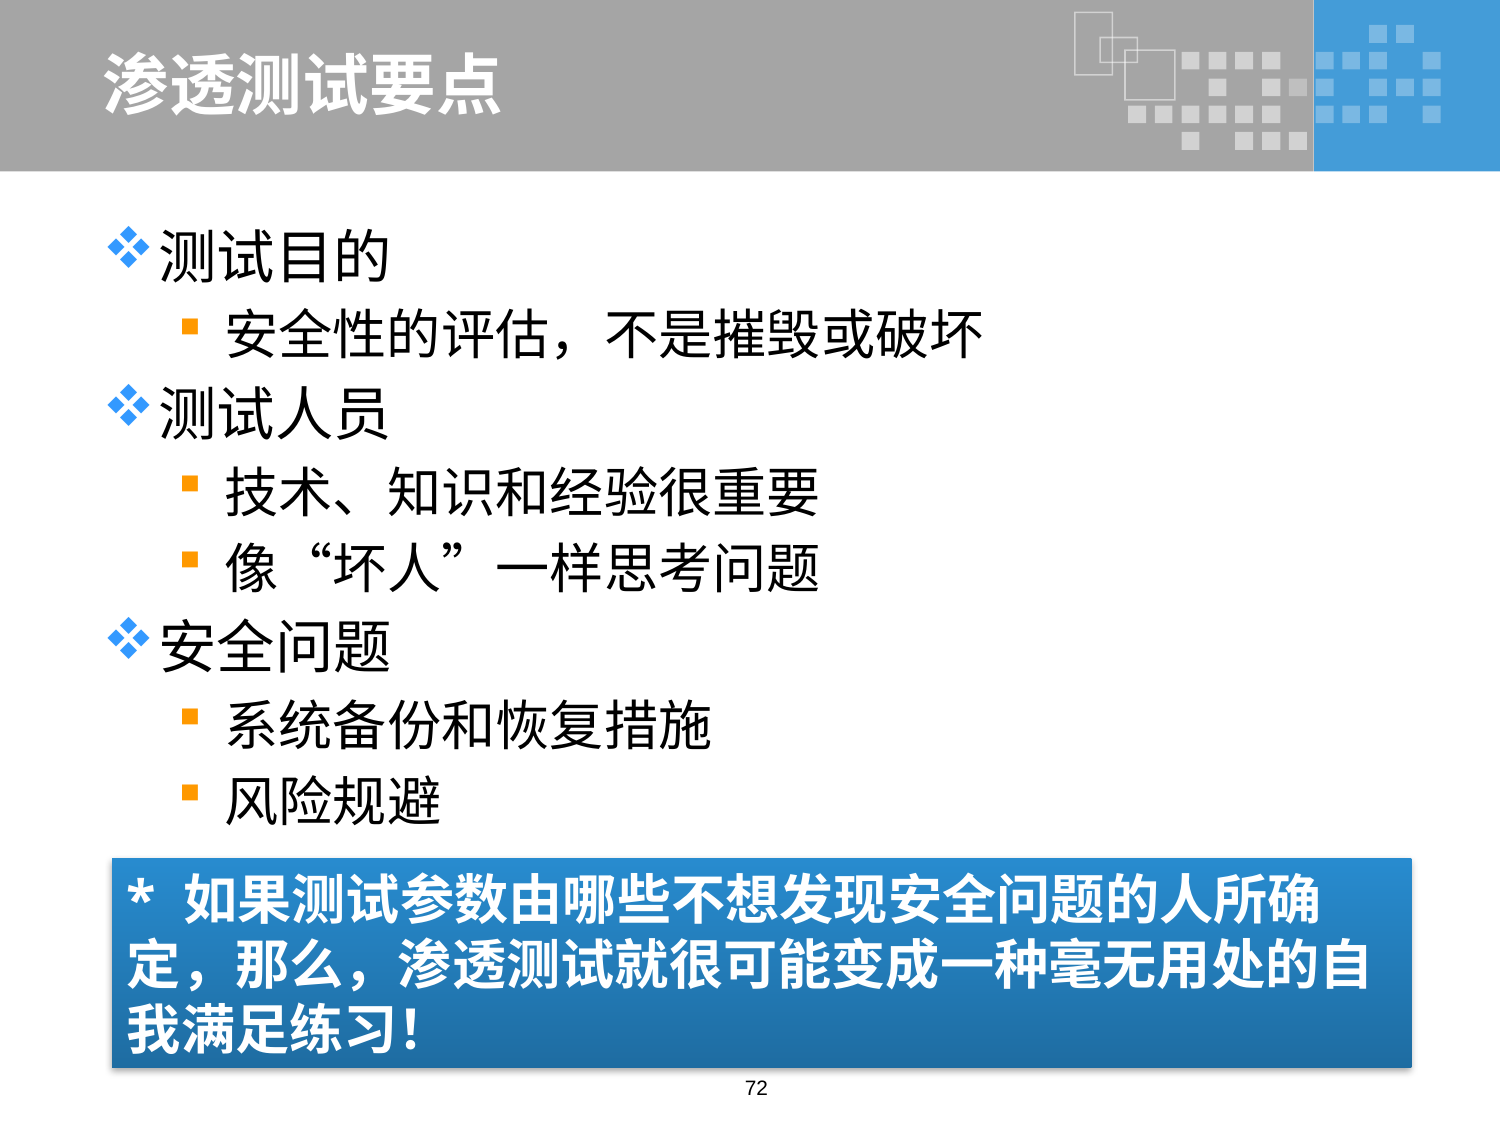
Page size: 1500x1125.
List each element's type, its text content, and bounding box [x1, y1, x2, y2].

title 渗透测试要点 [87, 42, 1252, 123]
slide_number 72 [687, 1076, 826, 1111]
text_box * 如果测试参数由哪些不想发现安全问题的人所确定，那么，渗透测试就很可能变成一种毫无用处的自我满足练习！ [112, 858, 1412, 1068]
list 测试目的 安全性的评估，不是摧毁或破坏 测试人员 技术、知识和经验很重要 像“坏人”一样思考问题 安全问题 系统备份和恢复措施 风险规避 [87, 212, 1432, 1050]
